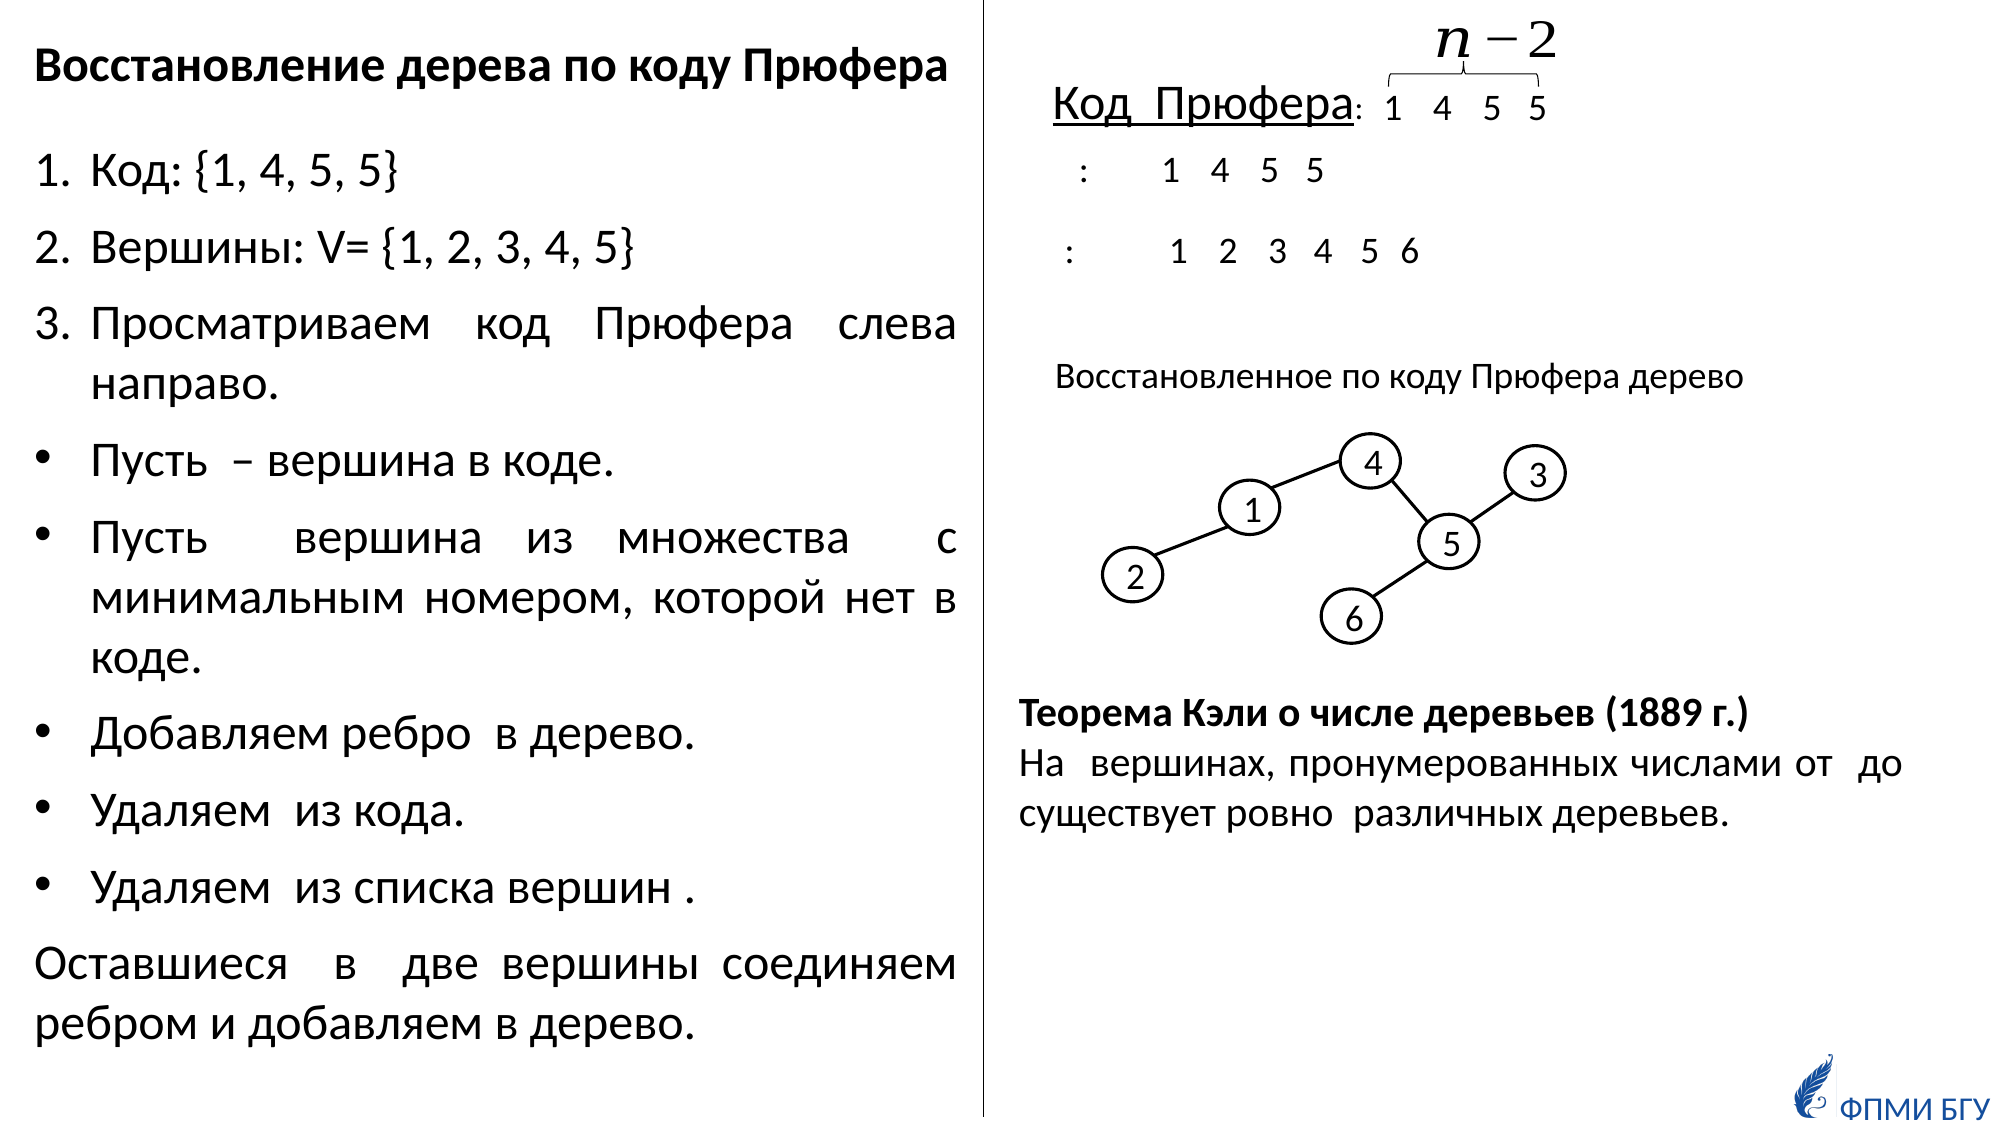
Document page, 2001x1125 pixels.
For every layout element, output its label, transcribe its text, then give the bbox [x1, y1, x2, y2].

text_box 1 [1368, 76, 1418, 136]
text_box 4 [1418, 87, 1467, 136]
text_box 4 [1339, 432, 1402, 490]
text_box 1 [1146, 138, 1195, 198]
text_box 5 [1345, 219, 1385, 279]
text_box 5 [1290, 138, 1340, 198]
text_box Код Прюфера: [1038, 62, 1379, 138]
text_box 3 [1253, 219, 1298, 279]
text_box 6 [1320, 587, 1383, 645]
text_box 5 [1467, 87, 1513, 136]
text_box 2 [1101, 546, 1164, 603]
text_box ФПМИ БГУ [1830, 1087, 2000, 1125]
text_box 1 [1154, 219, 1203, 279]
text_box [1391, 480, 1428, 523]
text_box 2 [1203, 219, 1253, 279]
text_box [1270, 460, 1341, 489]
text_box 1 [1218, 479, 1281, 536]
text_box [1387, 61, 1540, 87]
text_box 5 [1513, 76, 1563, 136]
text_box 5 [1417, 513, 1481, 570]
text_box 4 [1298, 219, 1345, 279]
text_box 3 [1503, 444, 1567, 502]
picture [1793, 1053, 1837, 1118]
text_box 5 [1245, 138, 1290, 198]
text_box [1470, 492, 1514, 523]
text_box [1153, 526, 1229, 556]
text_box 4 [1195, 138, 1245, 198]
text_box 6 [1385, 219, 1432, 279]
text_box Восстановленное по коду Прюфера дерево [1040, 343, 1760, 404]
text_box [1372, 560, 1428, 597]
